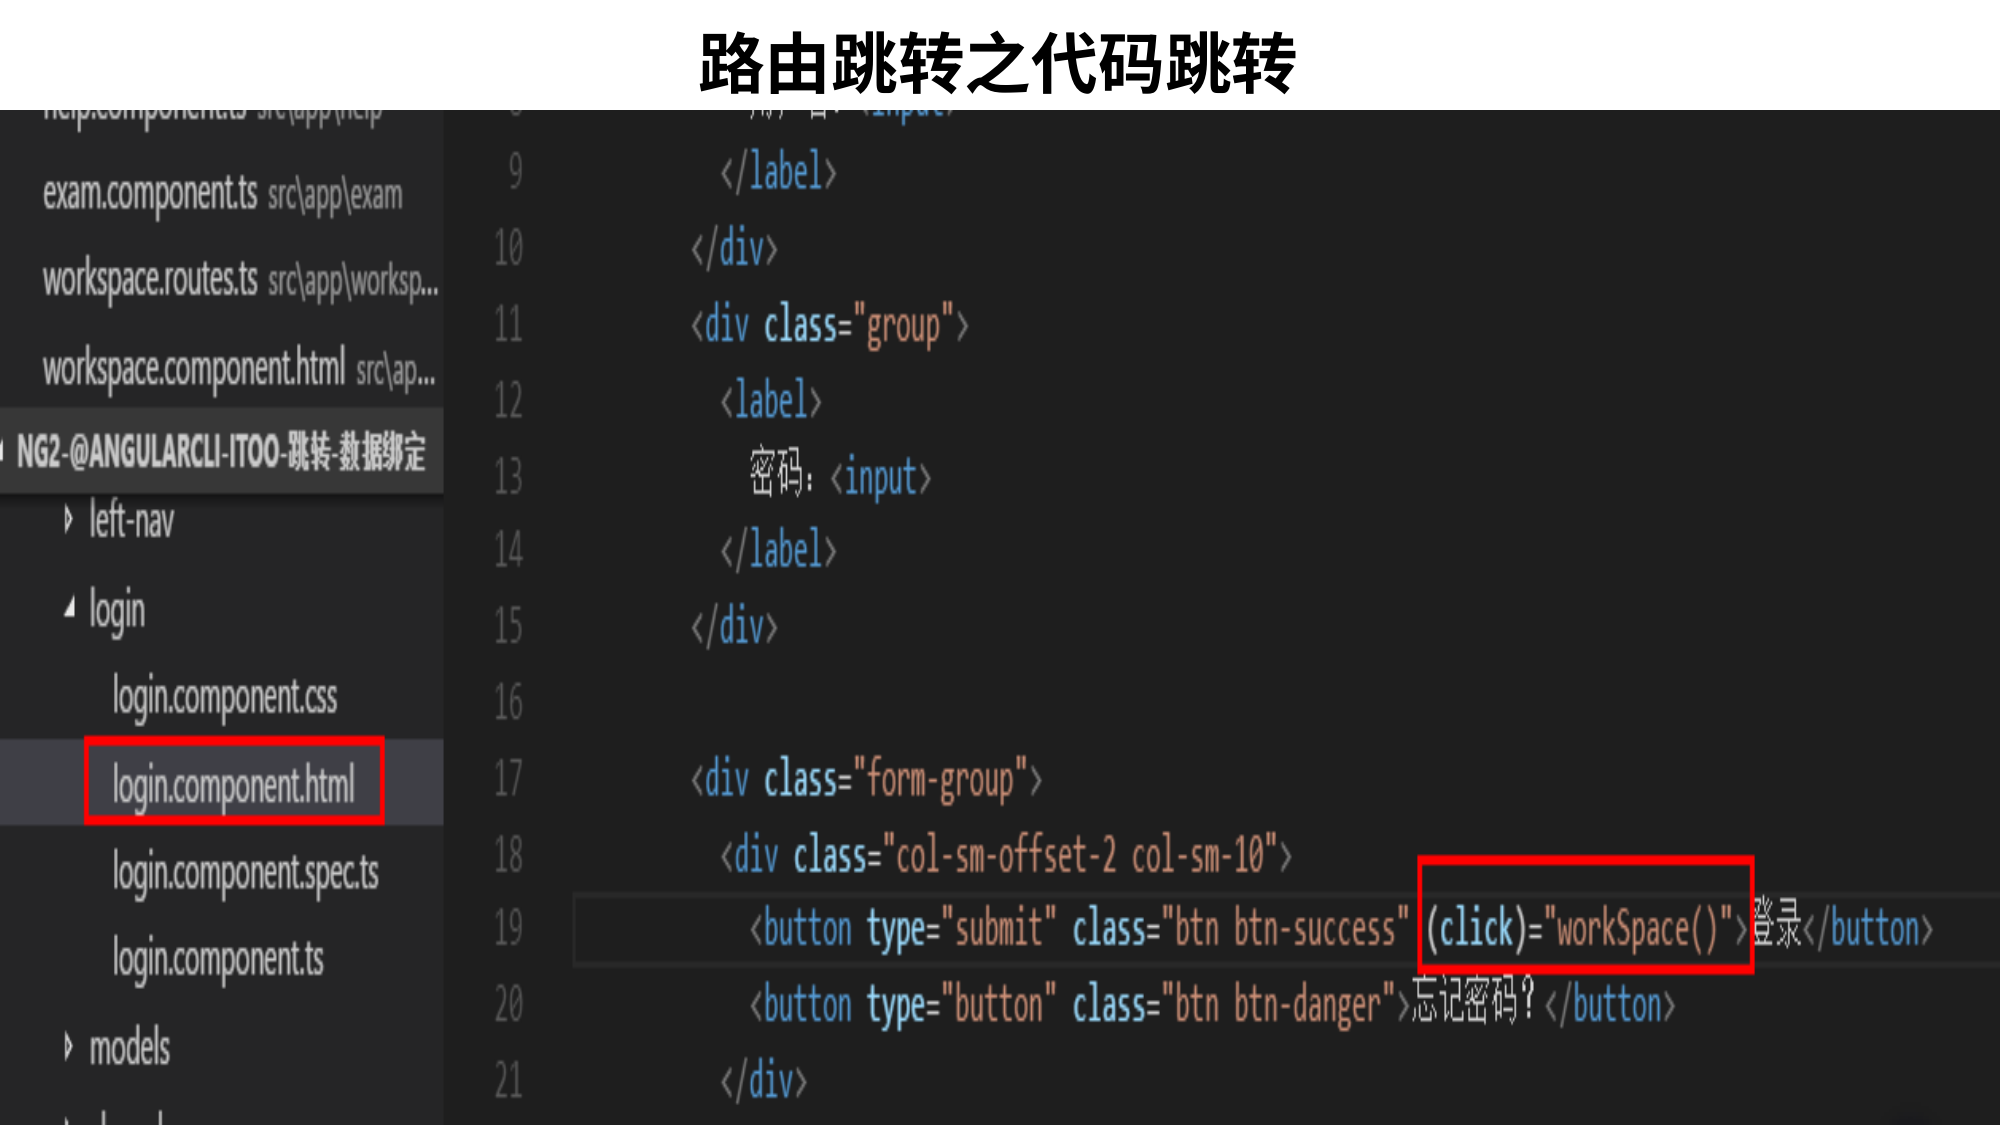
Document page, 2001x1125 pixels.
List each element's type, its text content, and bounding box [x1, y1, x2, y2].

picture [0, 110, 2000, 1125]
text_box 路由跳转之代码跳转 [14, 14, 1983, 110]
